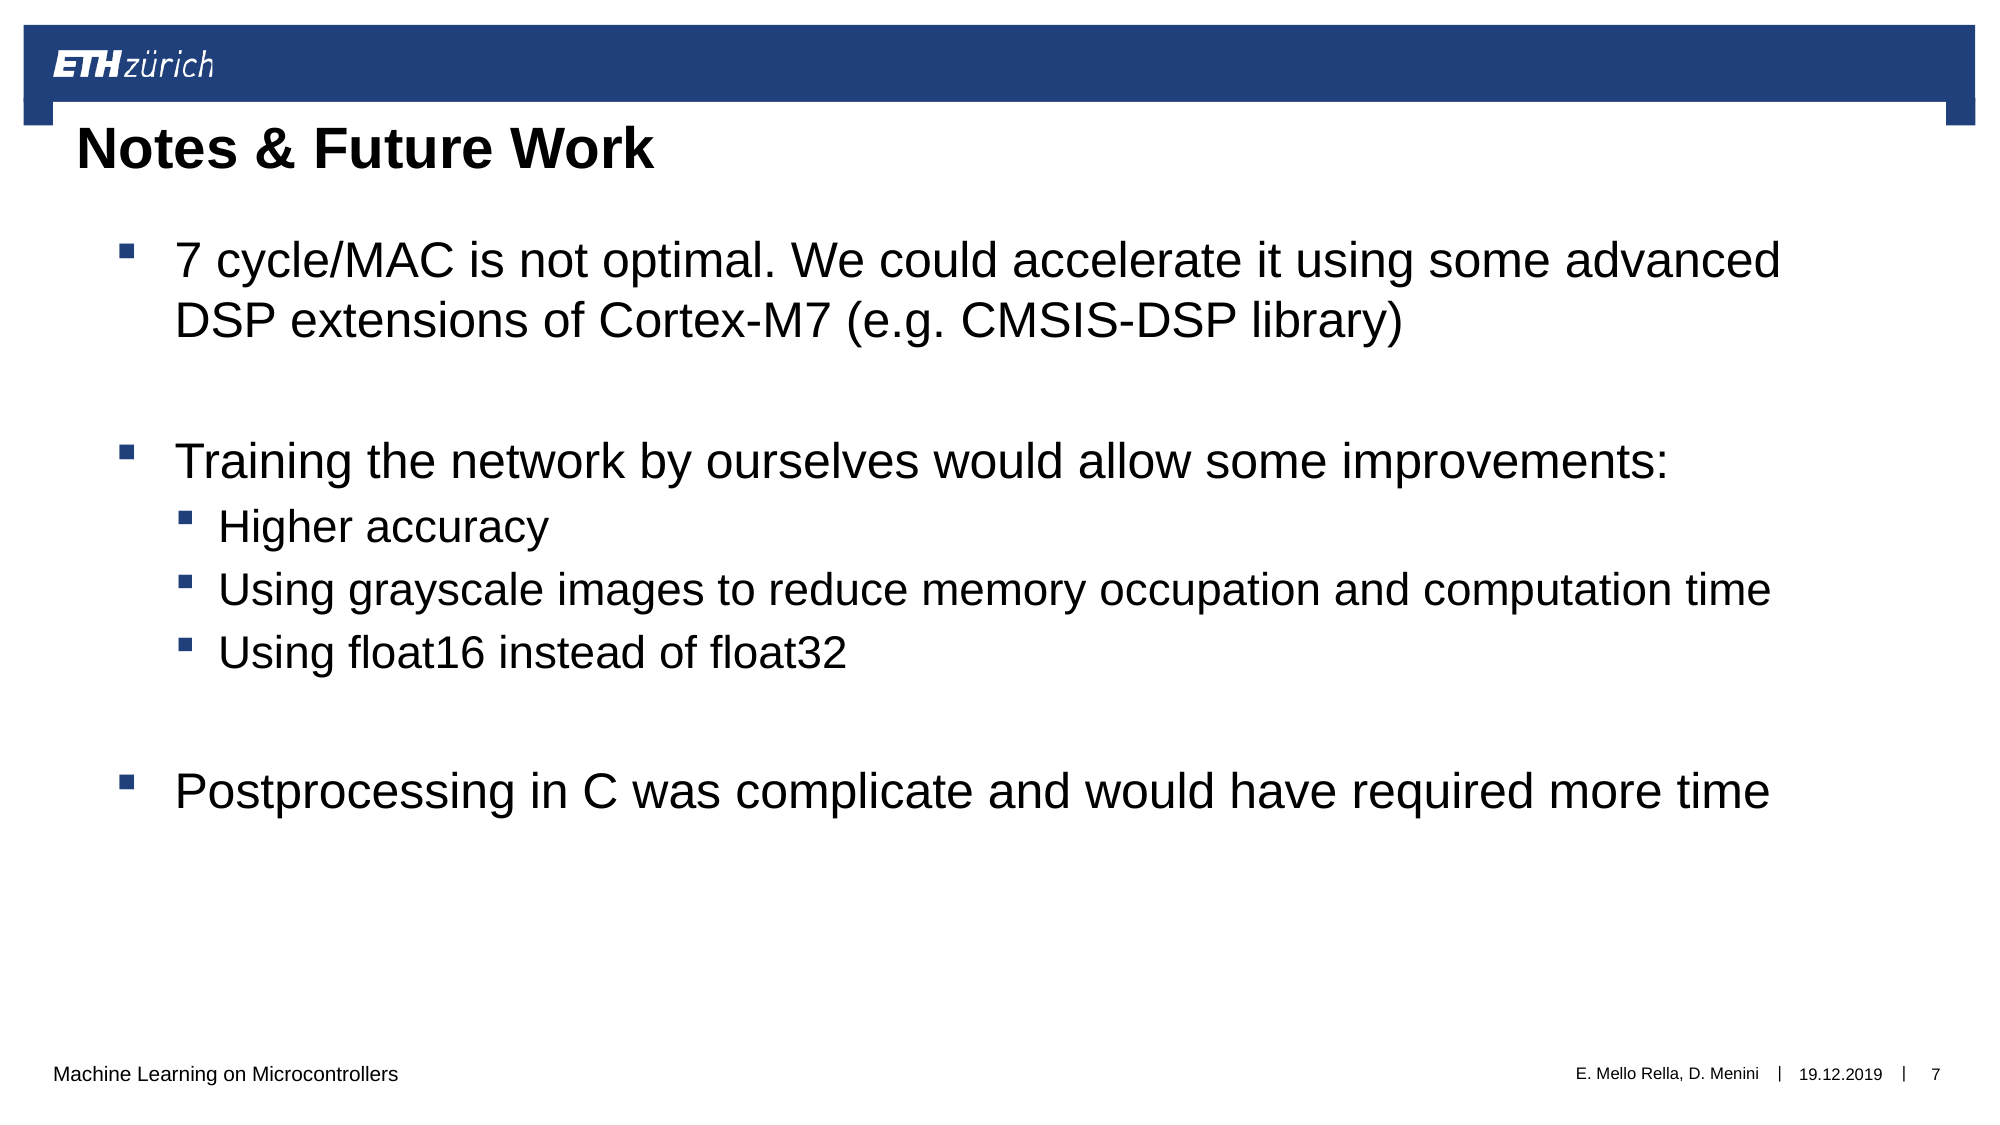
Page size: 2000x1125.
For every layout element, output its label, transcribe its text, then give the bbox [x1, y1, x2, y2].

slide_number 7 [1906, 1034, 1966, 1112]
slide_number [1790, 1034, 1892, 1112]
title Notes & Future Work [53, 101, 1946, 199]
footer E. Mello Rella, D. Menini [999, 1034, 1760, 1111]
list 7 cycle/MAC is not optimal. We could accelerate it using some advanced DSP extensions of Cortex-M7 (e.g. CMSIS-DSP library) Training the network by ourselves would allow some improvements: Higher accuracy Using grayscale images to reduce memory occupation and computation time Using float16 instead of float32 Postprocessing in C was complicate and would have required more time [92, 227, 1839, 976]
